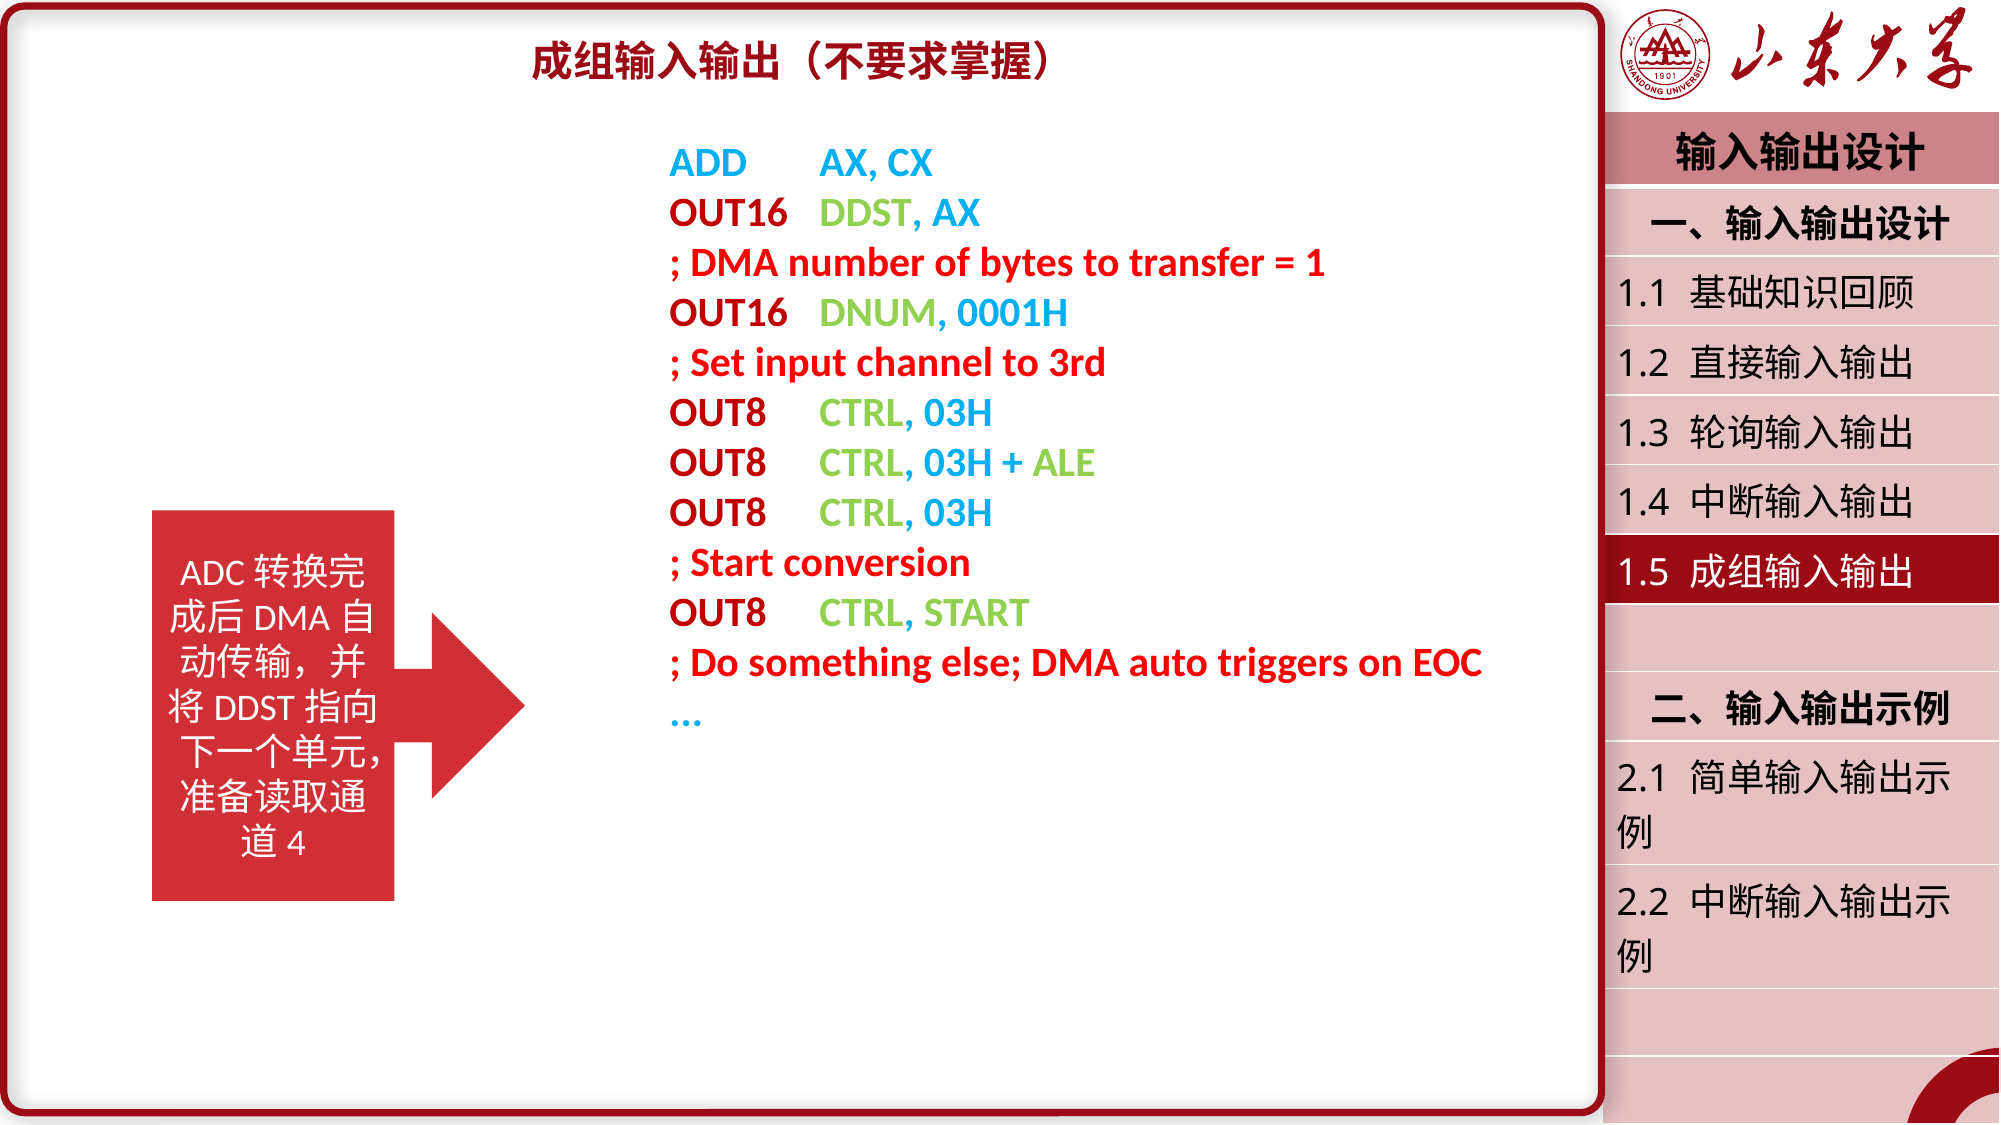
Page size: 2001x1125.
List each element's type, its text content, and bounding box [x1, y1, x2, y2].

table_cell 2.2 中断输入输出示例 [1619, 865, 1999, 988]
table_header 输入输出设计 [1618, 112, 1999, 184]
table_cell 1.1 基础知识回顾 [1618, 257, 1999, 325]
table_cell 1.4 中断输入输出 [1618, 465, 1999, 533]
table_cell 1.3 轮询输入输出 [1618, 396, 1999, 464]
table_cell 1.2 直接输入输出 [1618, 326, 1999, 394]
text_box 成组输入输出（不要求掌握） ADD AX, CX OUT16 DDST, AX ; DMA number of bytes to transfer = 1 OUT16 DNUM, 0001H ; Set input channel to 3rd OUT8 CTRL, 03H OUT8 CTRL, 03H + ALE OUT8 CTRL, 03H ; Start conversion OUT8 CTRL, START ; Do something else; DMA auto triggers on EOC ... [54, 27, 1551, 793]
text_box ADC转换完成后DMA自动传输，并将DDST指向下一个单元，准备读取通道4 [151, 509, 527, 902]
table_cell [1603, 1057, 1999, 1123]
table_cell [1619, 605, 1999, 671]
table_cell 2.1 简单输入输出示例 [1619, 742, 1999, 864]
table_cell 一、输入输出设计 [1618, 189, 1999, 255]
table_cell [1619, 989, 1999, 1055]
text_box [2, 4, 1603, 1114]
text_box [1620, 5, 1977, 100]
table_cell 二、输入输出示例 [1619, 672, 1999, 740]
table_cell 1.5 成组输入输出 [1619, 535, 1999, 603]
